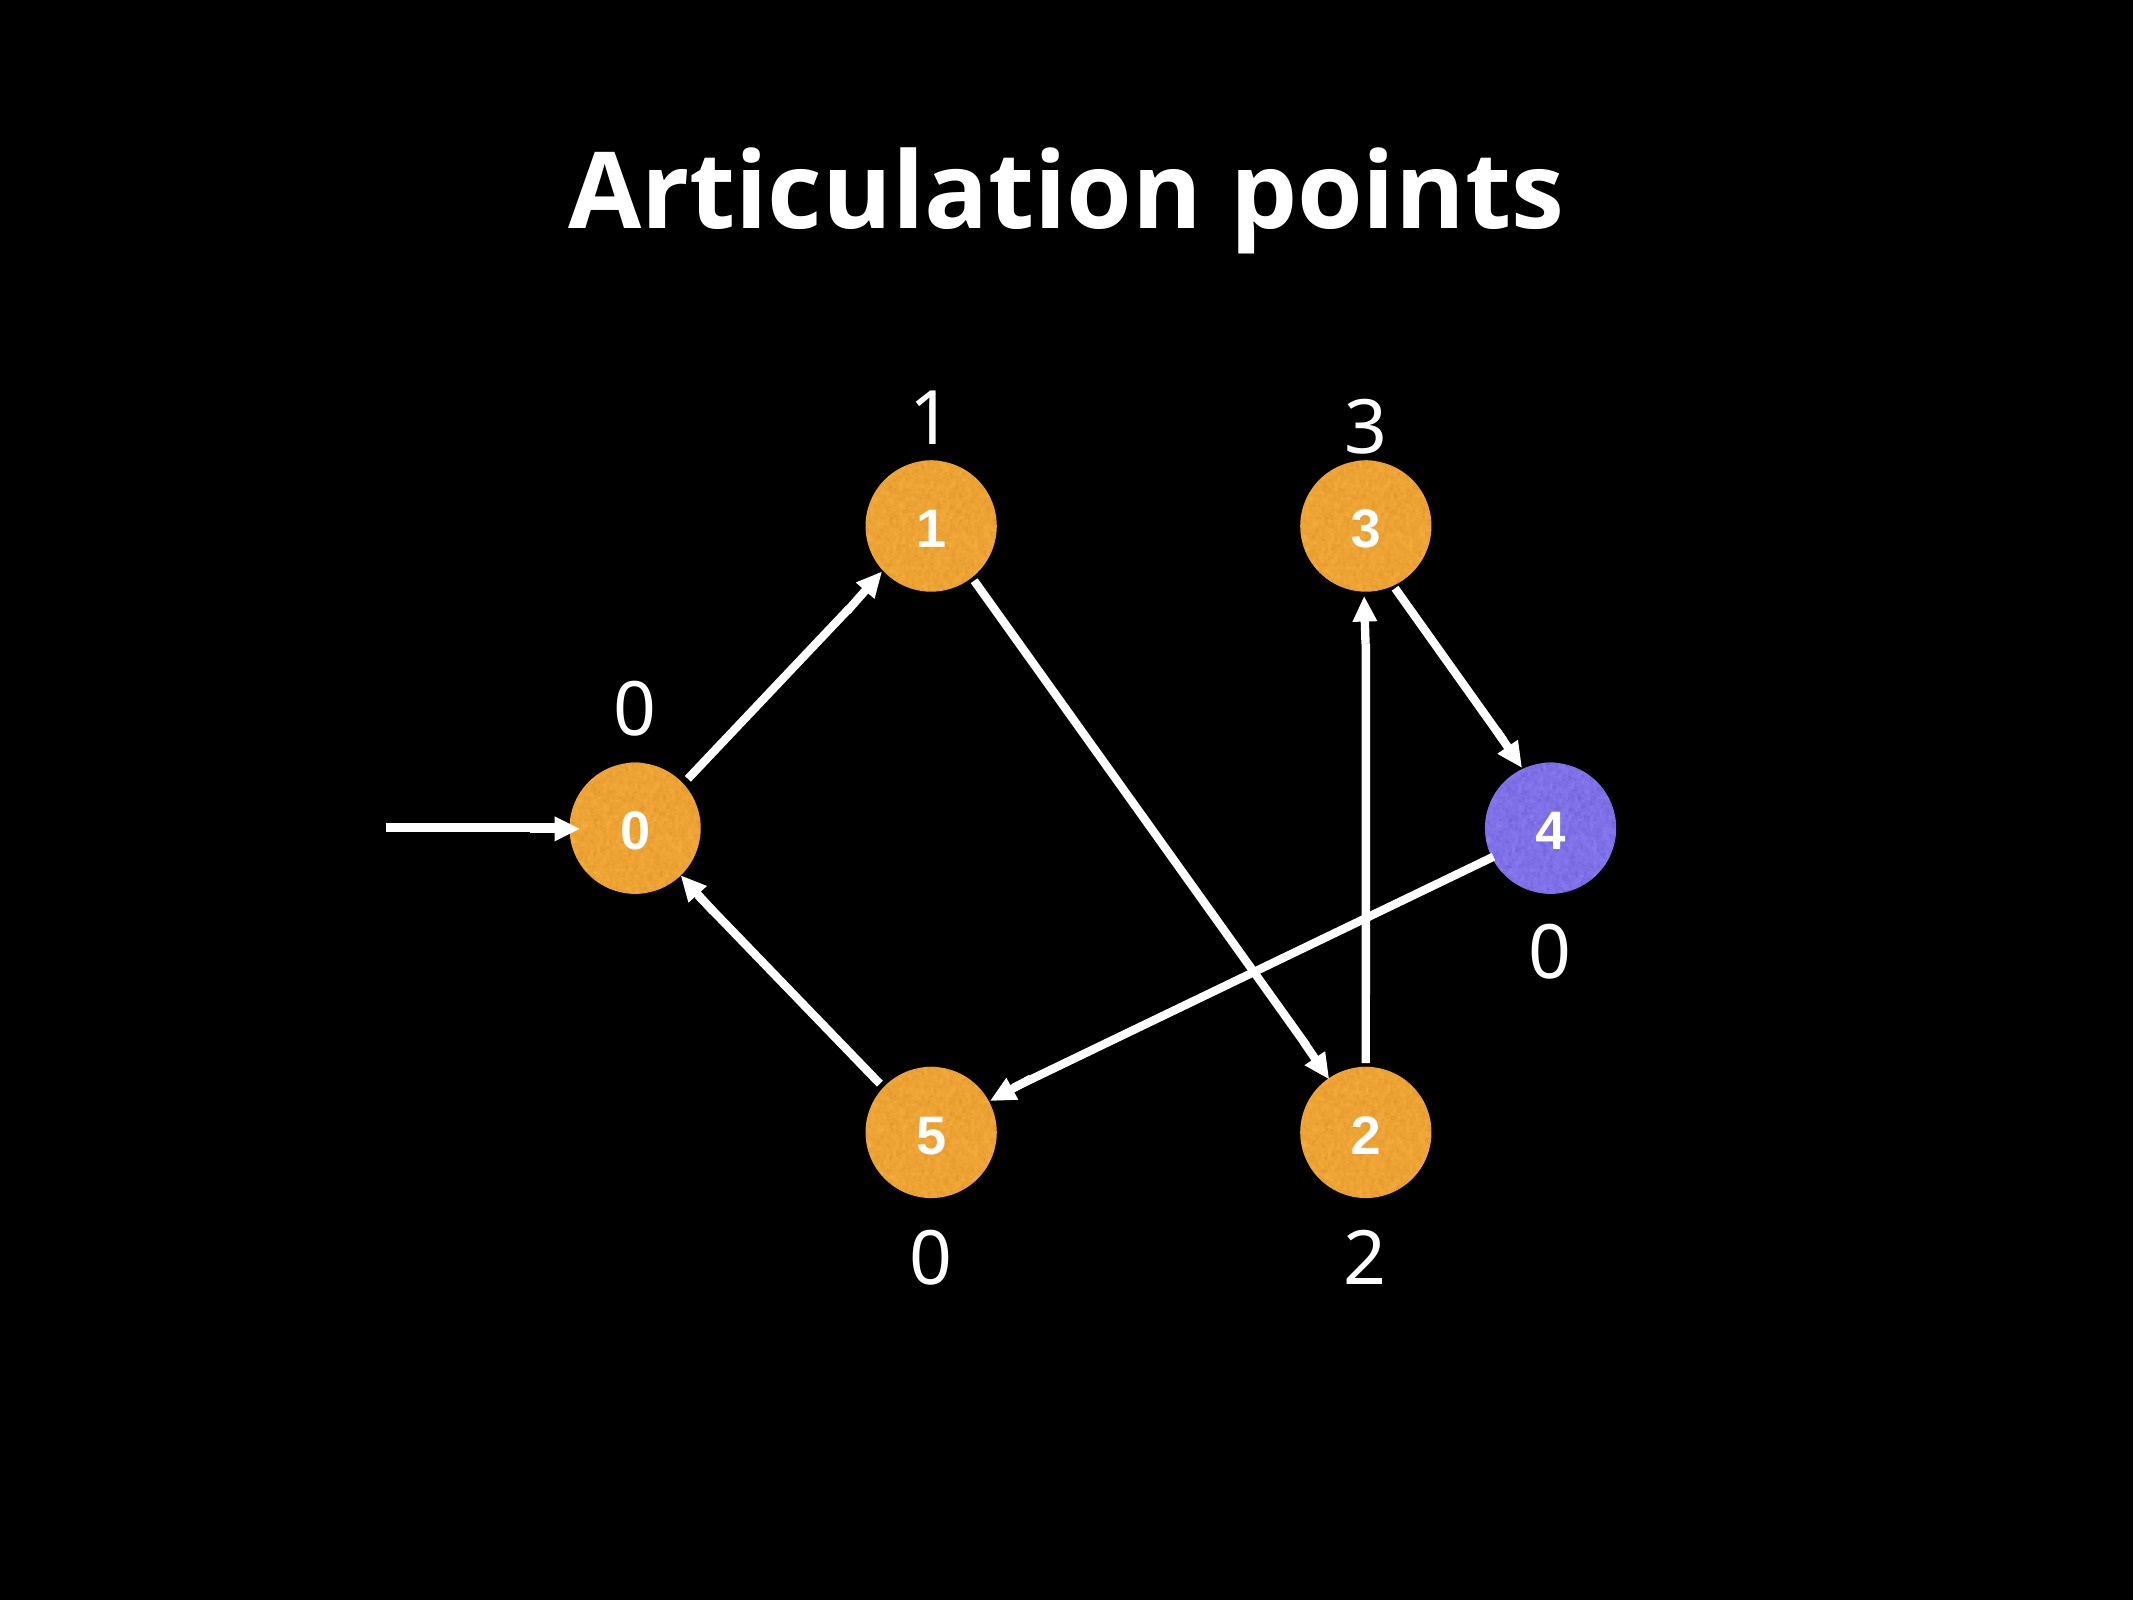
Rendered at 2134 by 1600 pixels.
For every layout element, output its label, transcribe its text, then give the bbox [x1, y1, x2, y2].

text_box 3 [1300, 467, 1432, 592]
text_box 1 [865, 467, 997, 592]
text_box 2 [1300, 1066, 1432, 1199]
text_box [990, 1088, 1014, 1101]
text_box [1504, 741, 1522, 768]
text_box 3 [1335, 370, 1396, 478]
text_box [1304, 1042, 1329, 1079]
text_box [847, 571, 882, 612]
text_box 1 [901, 360, 961, 468]
text_box 2 [1335, 1200, 1396, 1308]
text_box 0 [569, 762, 701, 894]
text_box [530, 822, 580, 836]
text_box 0 [605, 652, 665, 759]
text_box Articulation points [160, 114, 1973, 259]
text_box 0 [1520, 895, 1581, 1003]
text_box 4 [1484, 762, 1617, 894]
text_box 5 [865, 1066, 997, 1199]
text_box [1358, 596, 1371, 643]
text_box 0 [901, 1200, 961, 1308]
text_box [681, 875, 713, 912]
